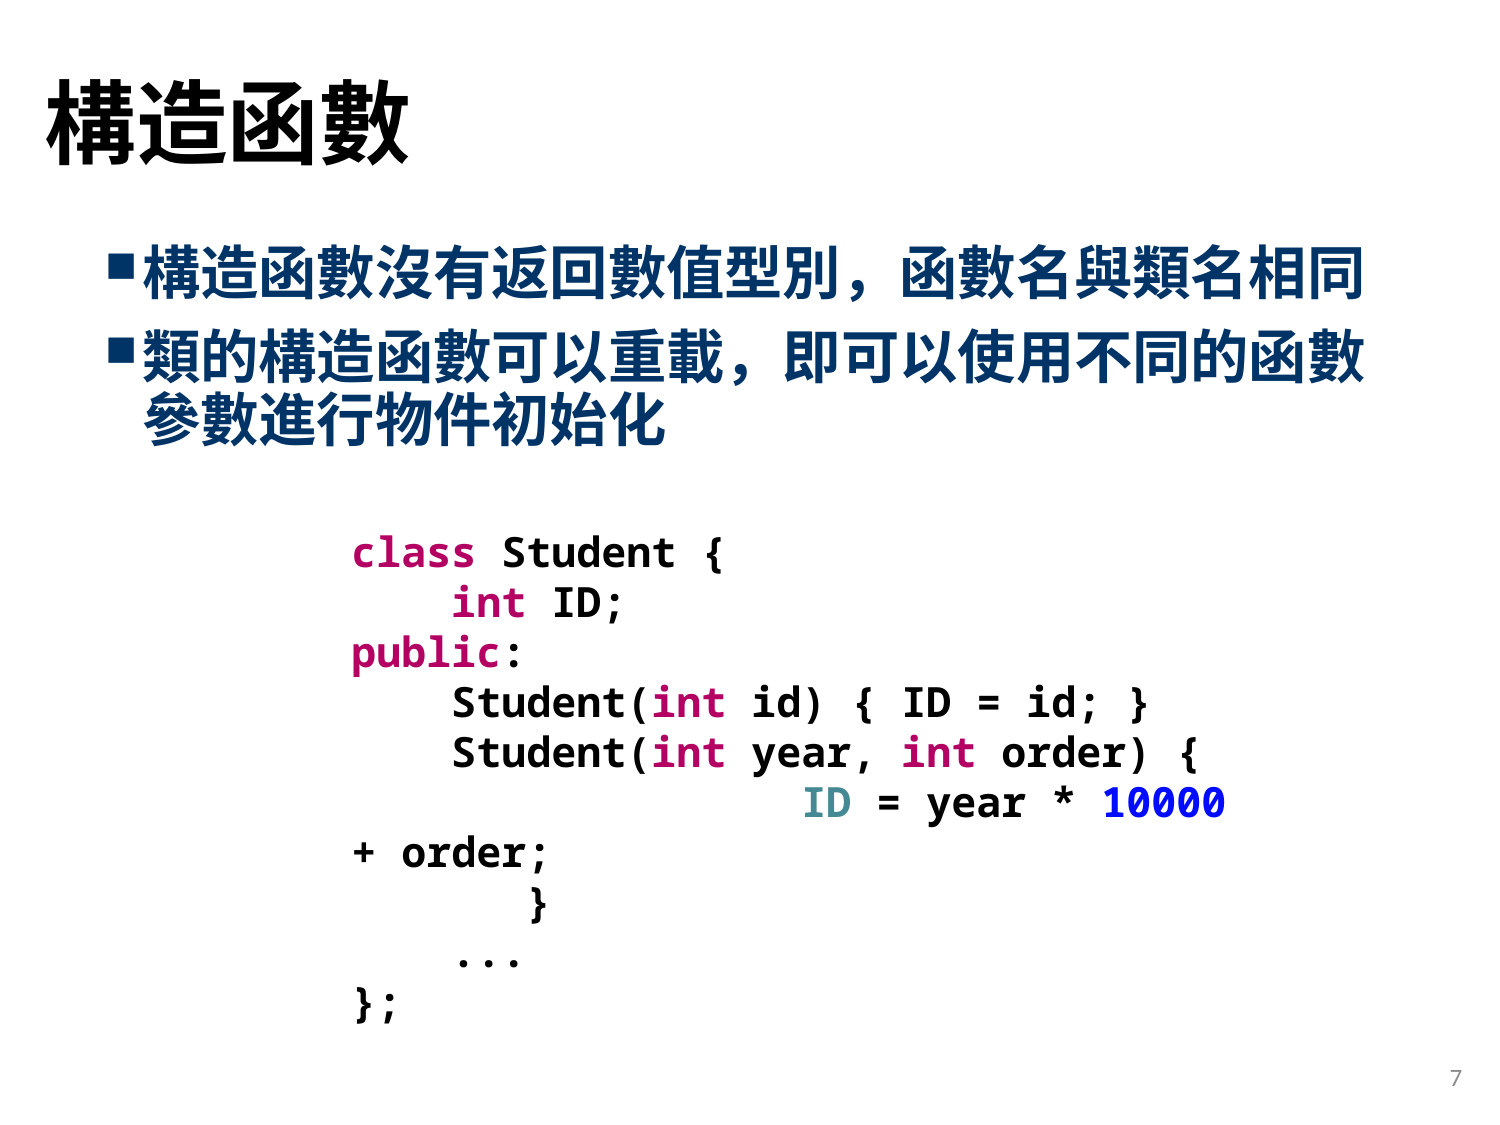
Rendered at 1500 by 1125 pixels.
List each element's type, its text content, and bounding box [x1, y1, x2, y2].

text_box class Student { int ID; public: Student(int id) { ID = id; } Student(int year, int order) { ID = year * 10000 + order; } ... }; [336, 518, 1258, 1034]
slide_number 7 [1139, 1046, 1478, 1107]
title 構造函數 [29, 19, 1324, 237]
list 構造函數沒有返回數值型別，函數名與類名相同 類的構造函數可以重載，即可以使用不同的函數參數進行物件初始化 [89, 236, 1411, 1016]
